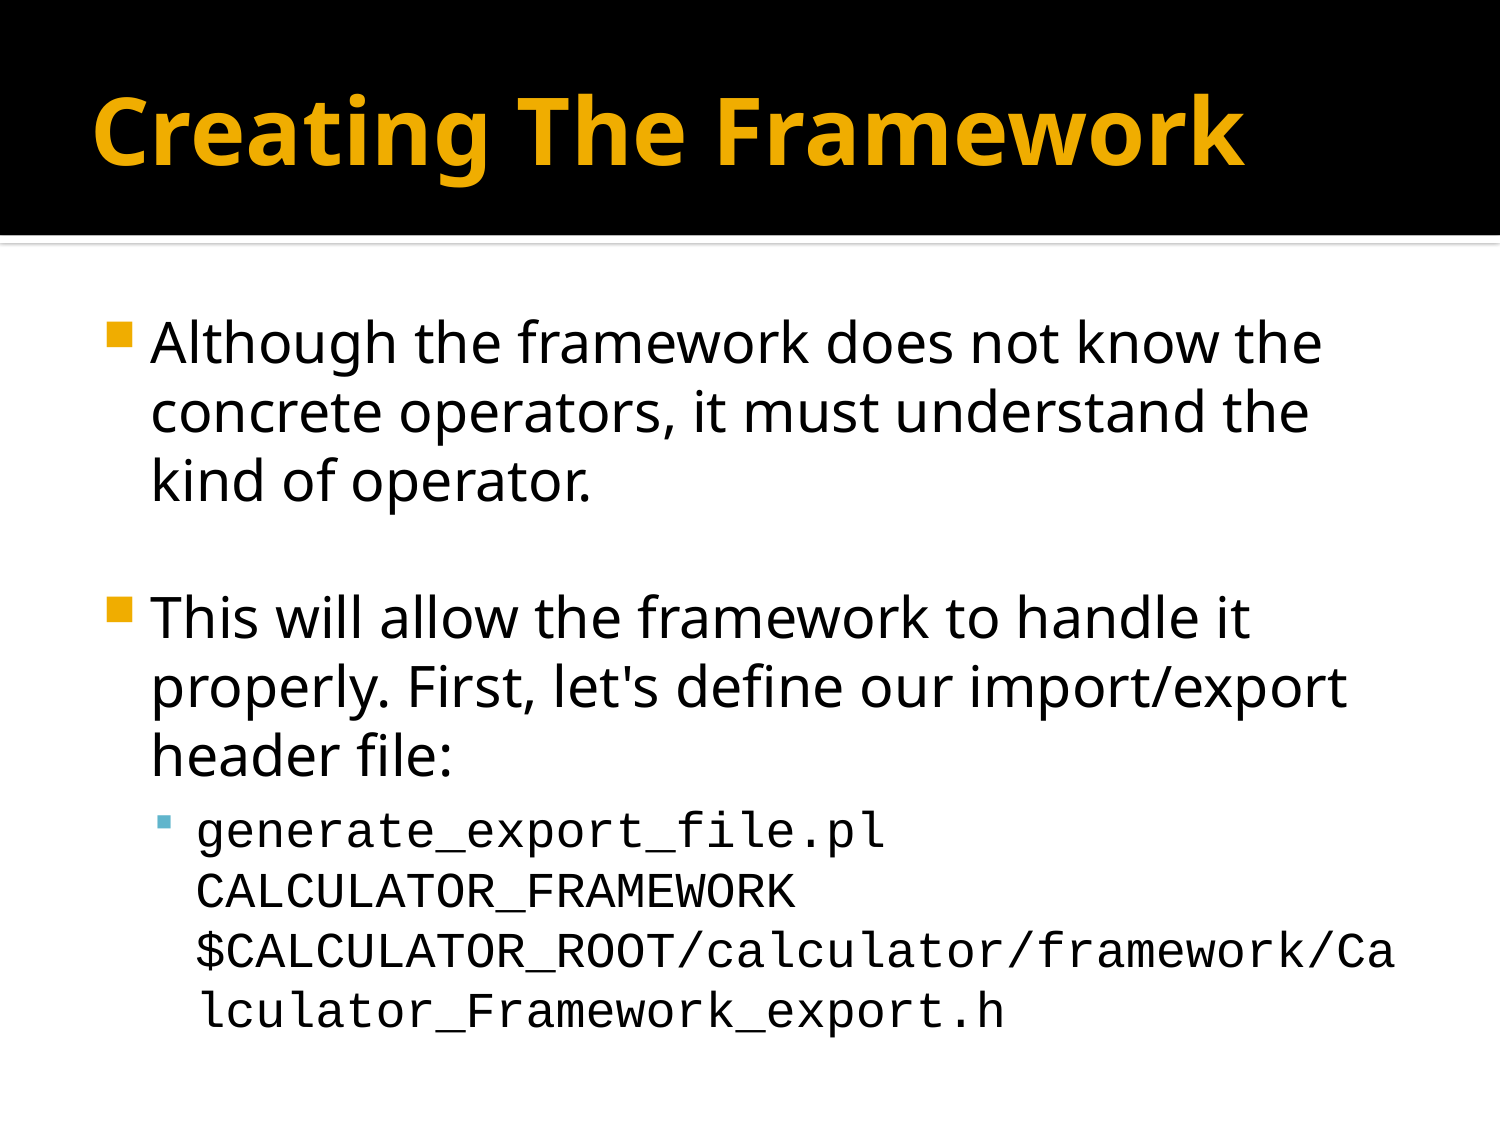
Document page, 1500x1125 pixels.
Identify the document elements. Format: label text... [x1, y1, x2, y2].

list Although the framework does not know the concrete operators, it must understand the kind of operator. This will allow the framework to handle it properly. First, let's define our import/export header file: generate_export_file.pl CALCULATOR_FRAMEWORK $CALCULATOR_ROOT/calculator/framework/Calculator_Framework_export.h [75, 291, 1425, 1050]
title Creating The Framework [75, 25, 1425, 231]
